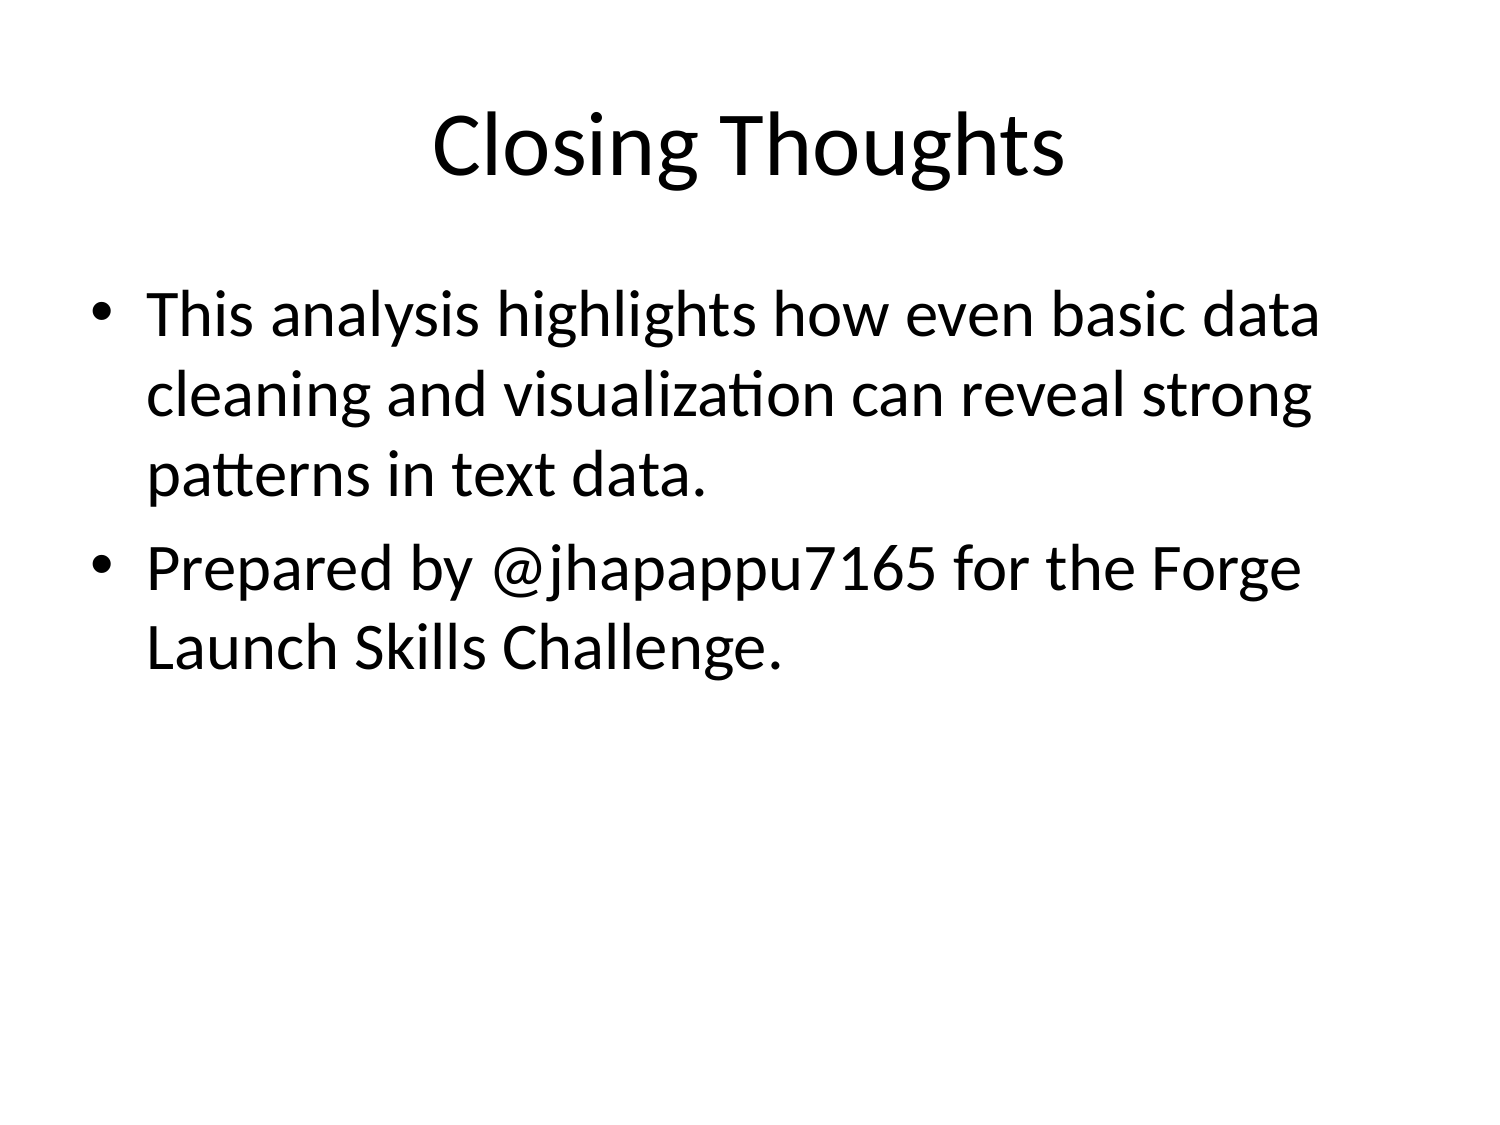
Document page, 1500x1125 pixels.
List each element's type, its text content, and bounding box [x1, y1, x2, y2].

list This analysis highlights how even basic data cleaning and visualization can reveal strong patterns in text data. Prepared by @jhapappu7165 for the Forge Launch Skills Challenge. [75, 262, 1425, 1005]
title Closing Thoughts [75, 45, 1425, 233]
